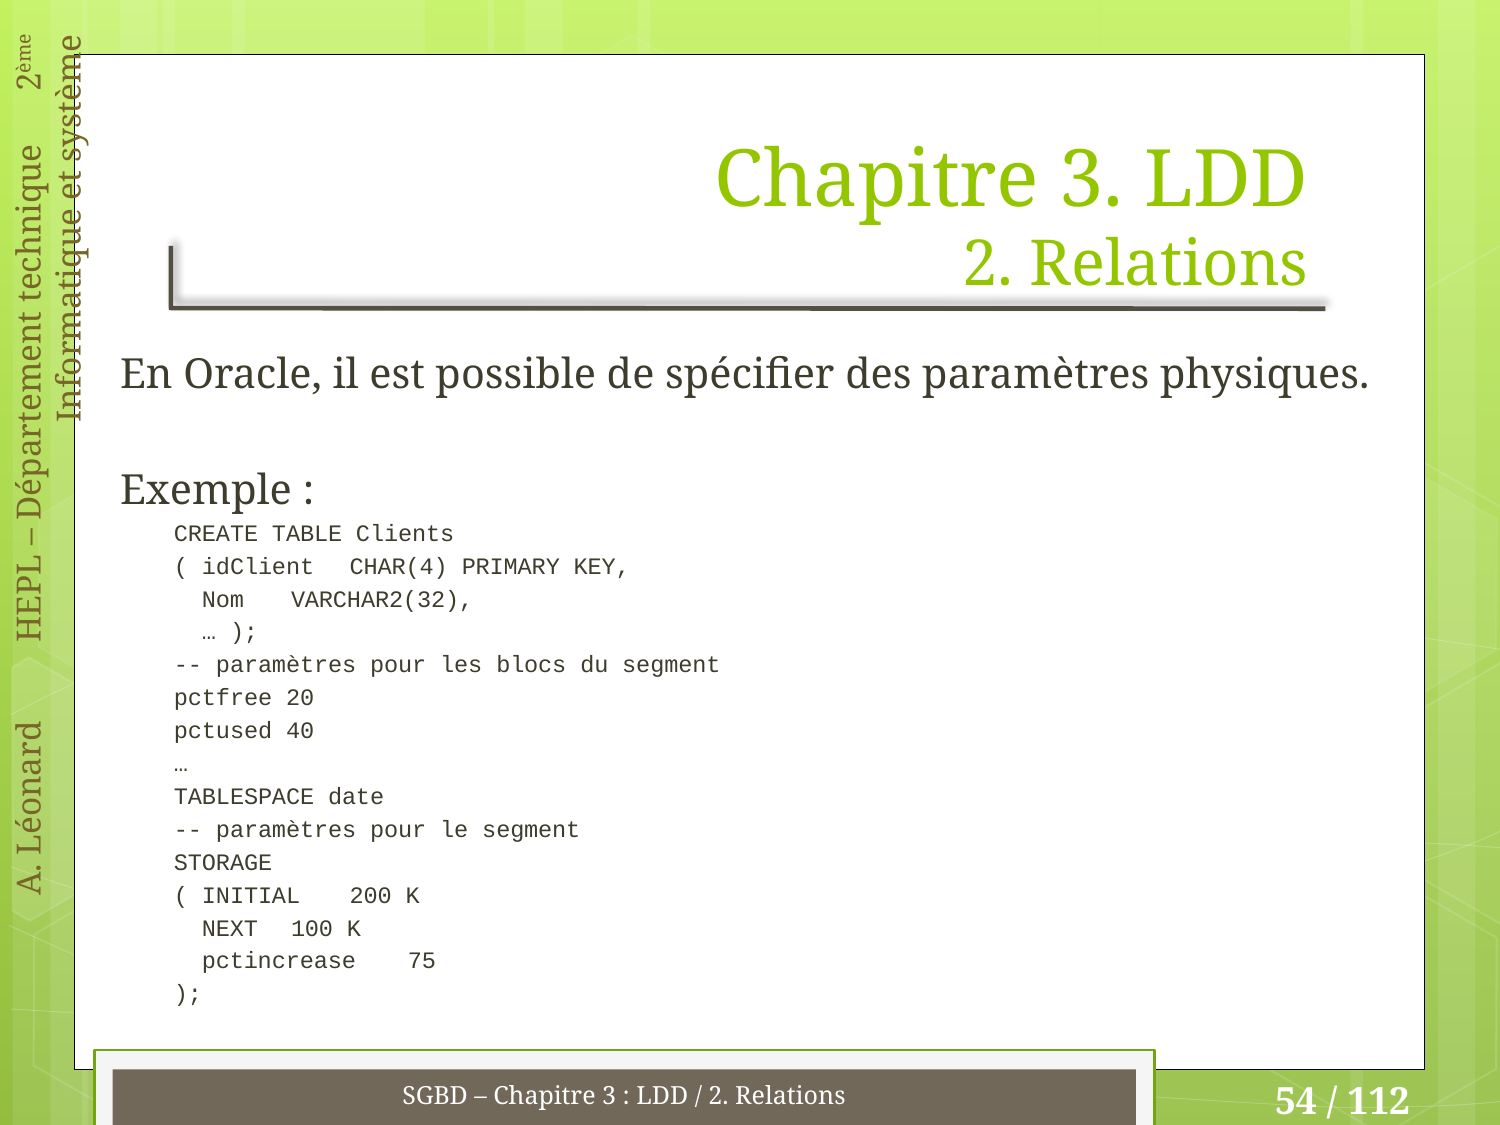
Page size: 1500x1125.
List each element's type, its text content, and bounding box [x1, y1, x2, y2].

title Chapitre 3. LDD 2. Relations [171, 118, 1324, 306]
footer SGBD – Chapitre 3 : LDD / 2. Relations [112, 1067, 1136, 1125]
list En Oracle, il est possible de spécifier des paramètres physiques. Exemple : CREATE TABLE Clients ( idClient CHAR(4) PRIMARY KEY, Nom VARCHAR2(32), … ); -- paramètres pour les blocs du segment pctfree 20 pctused 40 … TABLESPACE date -- paramètres pour le segment STORAGE ( INITIAL 200 K NEXT 100 K pctincrease 75 ); [105, 313, 1411, 1041]
